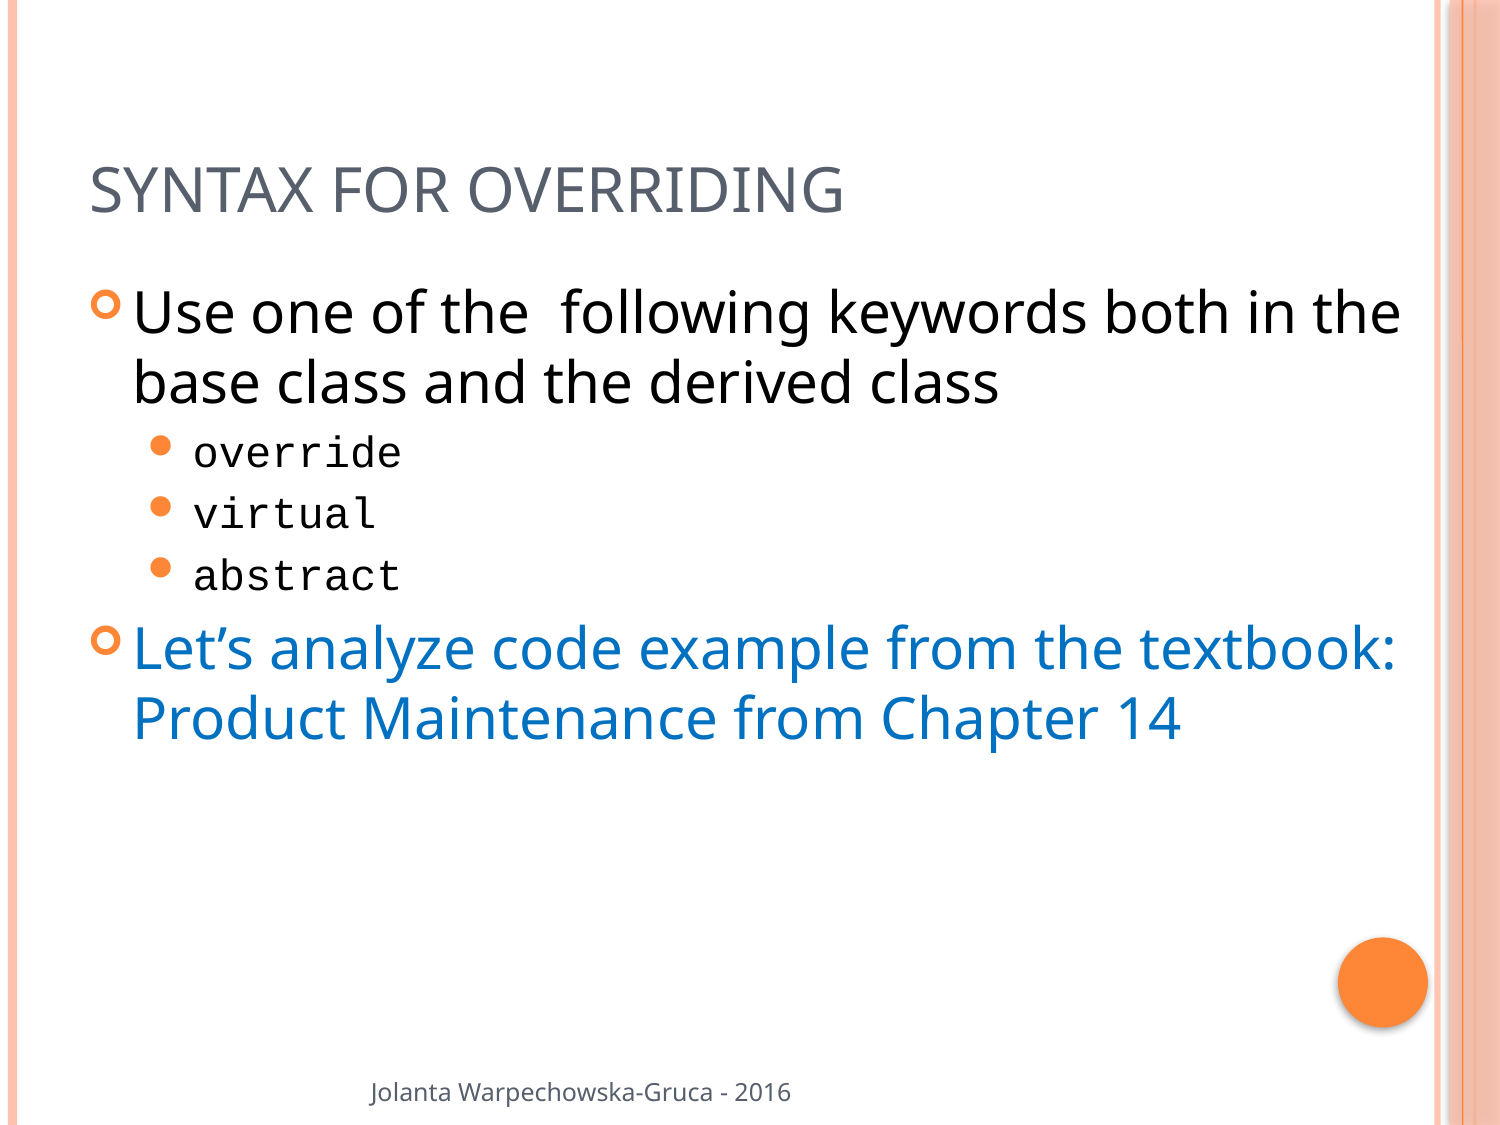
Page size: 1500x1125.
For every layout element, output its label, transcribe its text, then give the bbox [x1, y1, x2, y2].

footer Jolanta Warpechowska-Gruca - 2016 [355, 1058, 1129, 1125]
list Use one of the following keywords both in the base class and the derived class override virtual abstract Let’s analyze code example from the textbook: Product Maintenance from Chapter 14 [72, 267, 1426, 1024]
title Syntax for Overriding [75, 45, 1300, 233]
